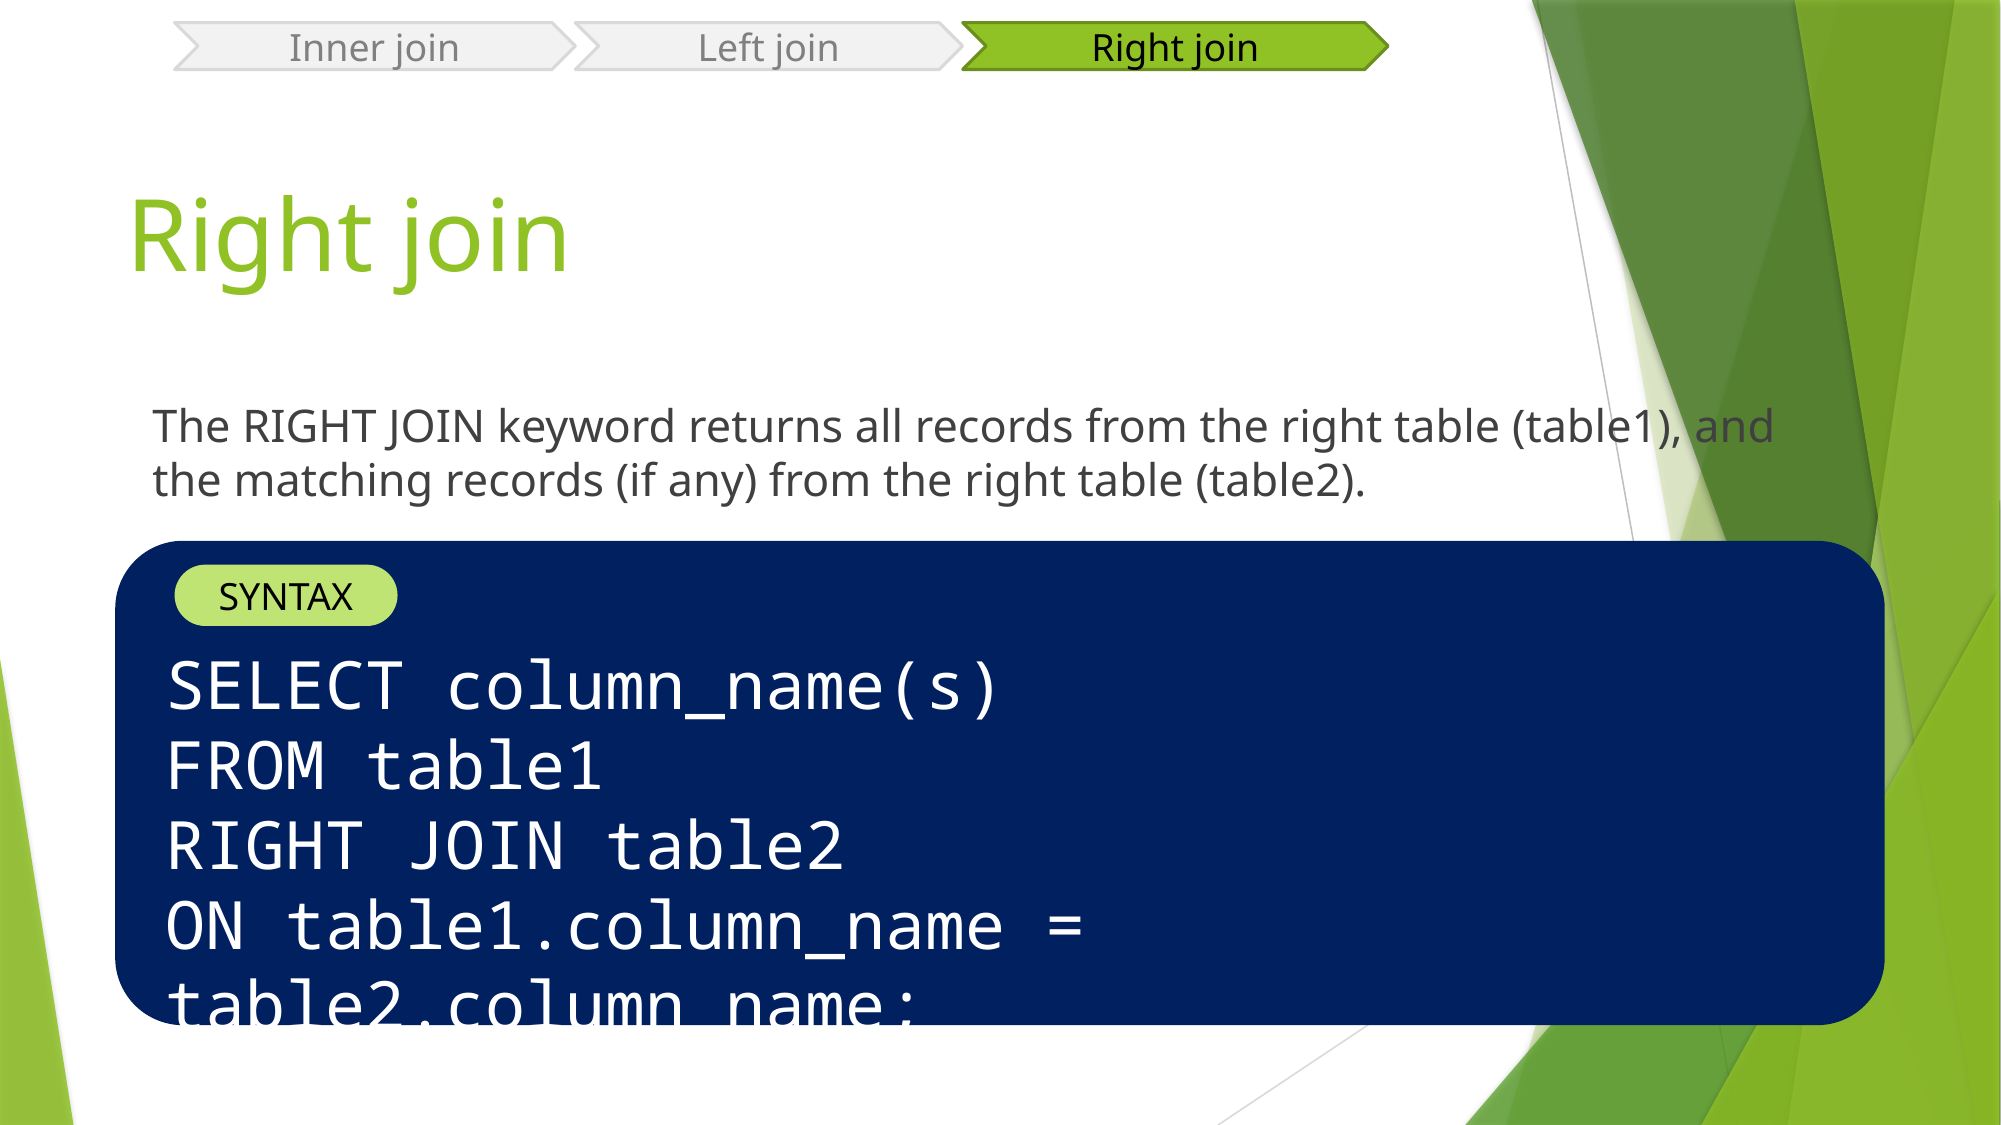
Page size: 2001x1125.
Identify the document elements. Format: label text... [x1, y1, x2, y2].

text_box Left join [573, 21, 964, 72]
text_box [113, 539, 1887, 1019]
text_box SELECT column_name(s) FROM table1 RIGHT JOIN table2 ON table1.column_name = table2.column_name; [150, 635, 1885, 1051]
text_box Inner join [173, 21, 577, 72]
list The RIGHT JOIN keyword returns all records from the right table (table1), and the matching records (if any) from the right table (table2). [137, 389, 1863, 514]
text_box SYNTAX [174, 564, 398, 626]
title Right join [111, 163, 1522, 381]
text_box Right join [961, 21, 1390, 72]
